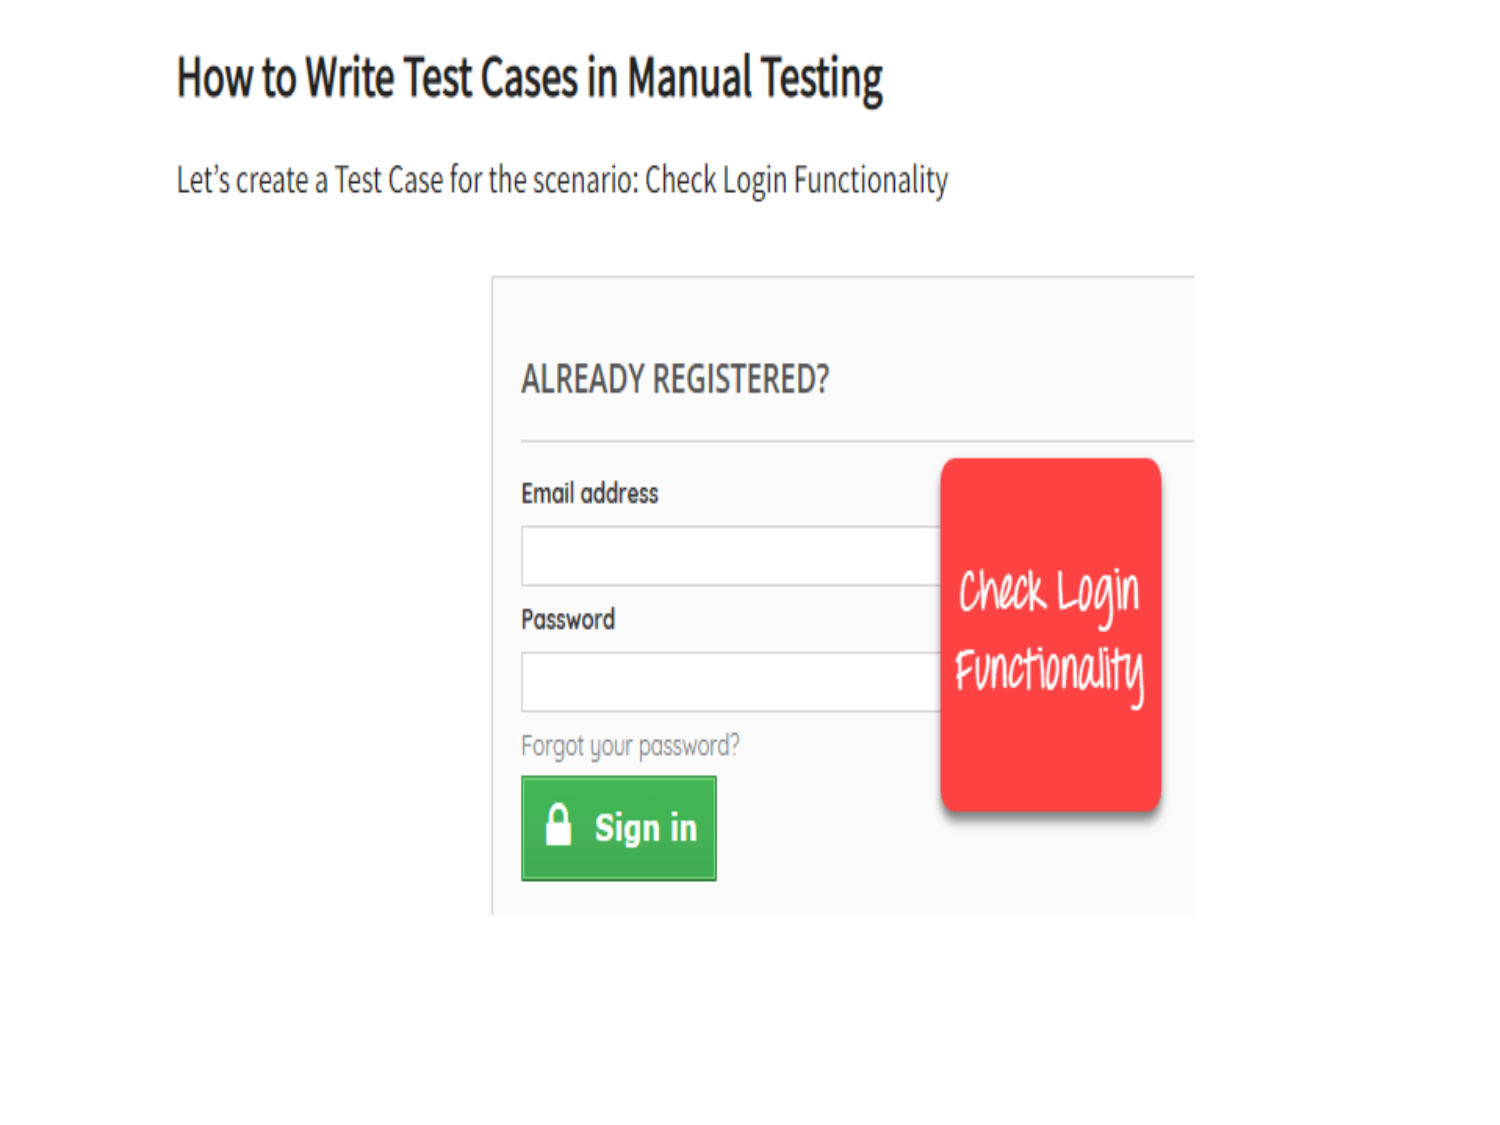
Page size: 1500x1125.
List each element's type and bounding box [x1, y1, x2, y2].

list [160, 49, 1340, 945]
